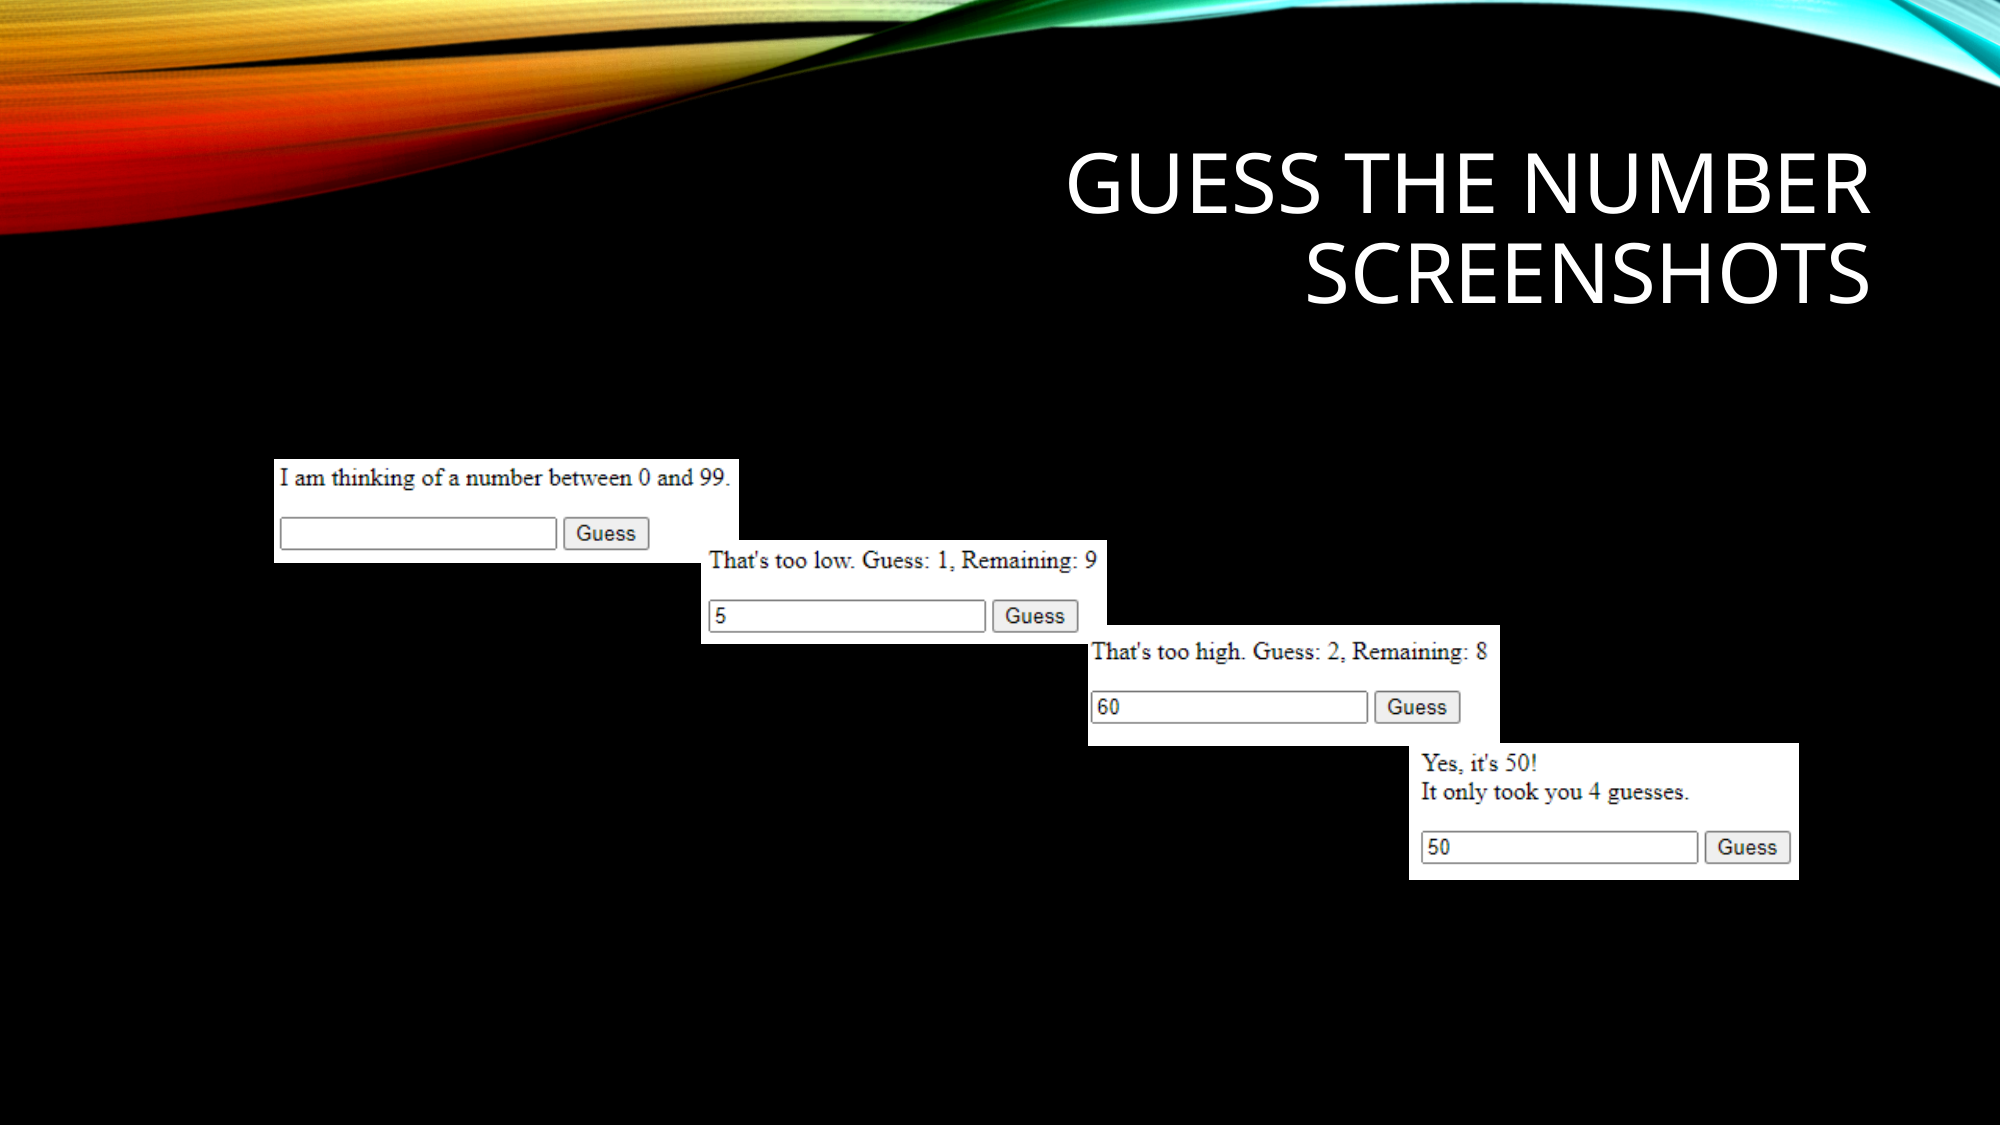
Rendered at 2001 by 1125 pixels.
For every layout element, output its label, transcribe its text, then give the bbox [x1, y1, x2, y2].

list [273, 459, 739, 563]
picture [0, 0, 2000, 237]
title Guess the Number Screenshots [474, 125, 1888, 338]
picture [701, 539, 1799, 881]
